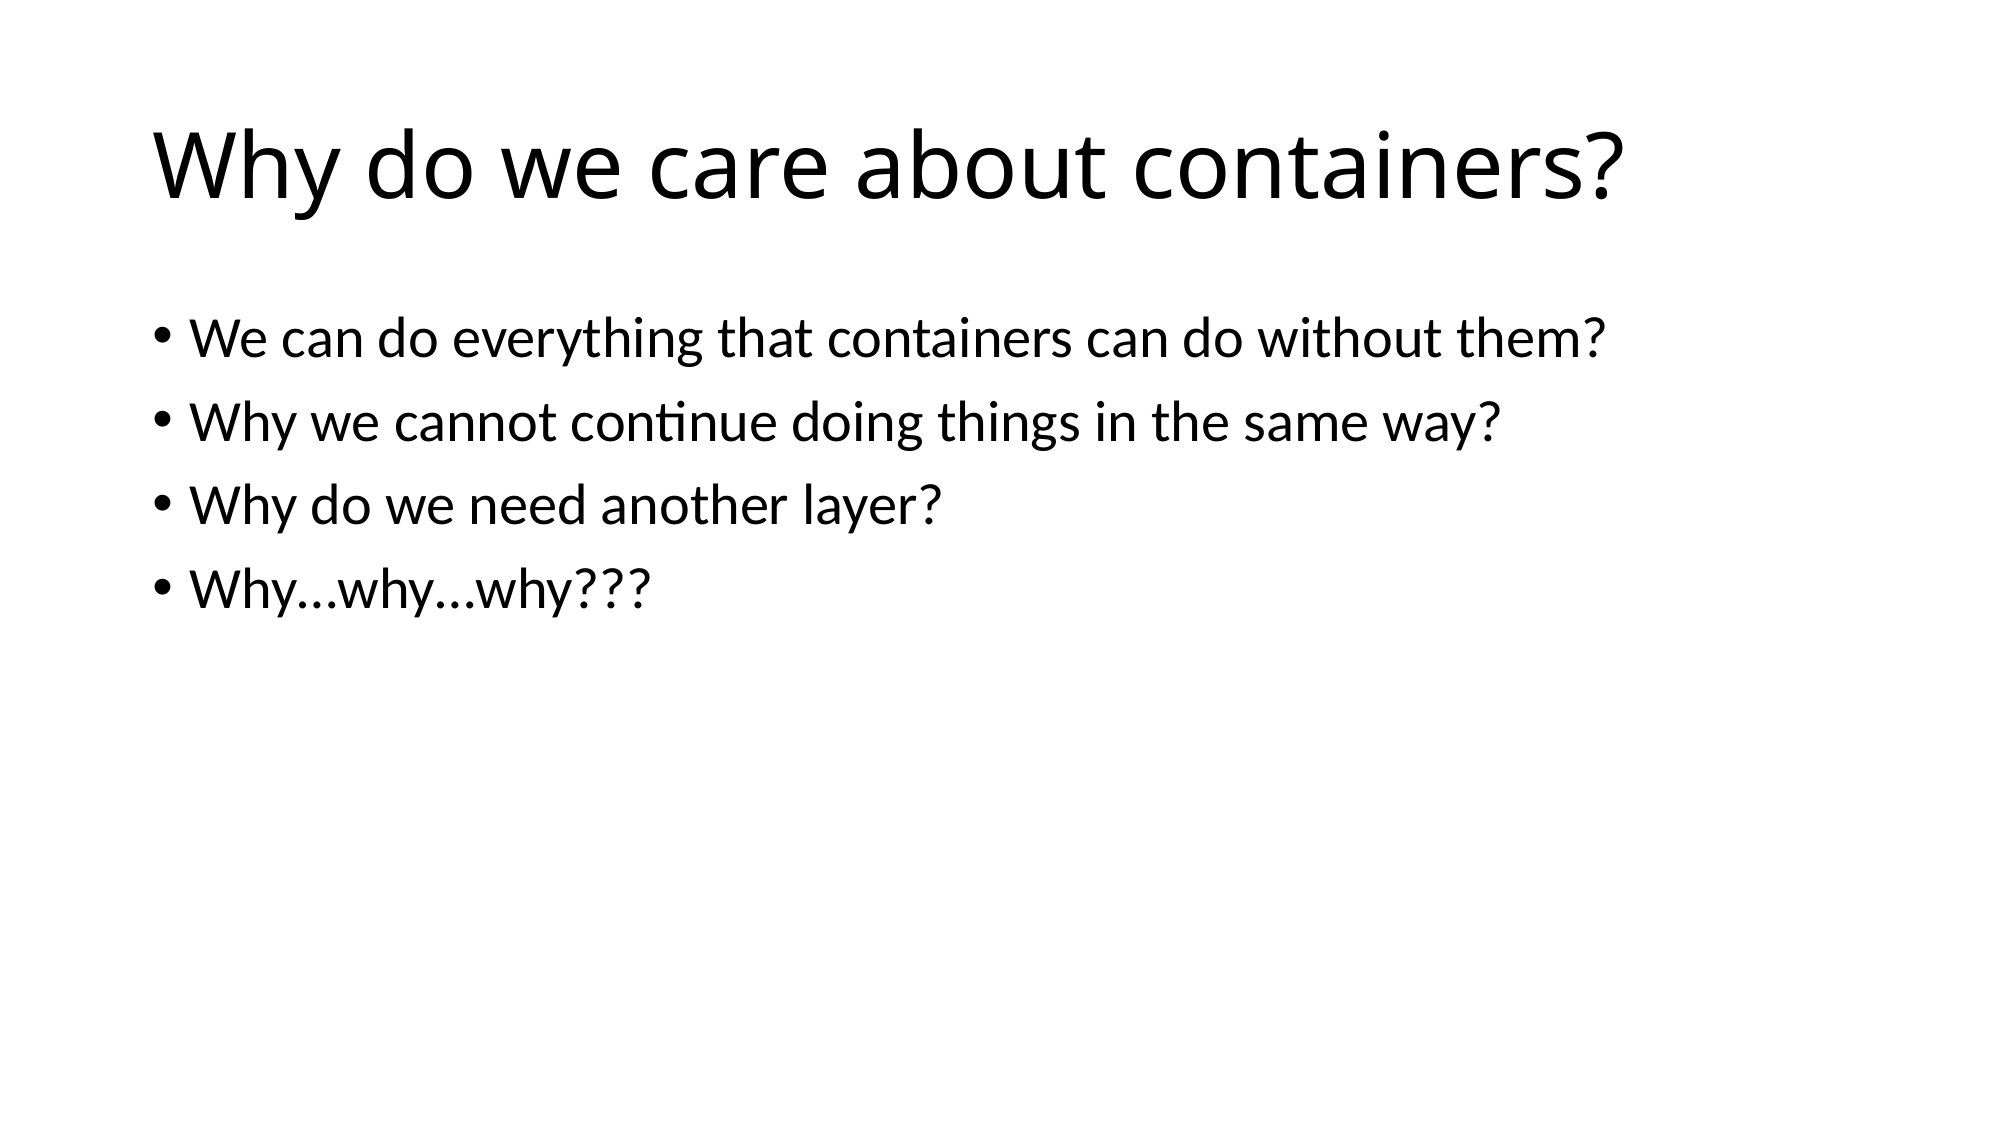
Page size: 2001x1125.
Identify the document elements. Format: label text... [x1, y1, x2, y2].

list We can do everything that containers can do without them? Why we cannot continue doing things in the same way? Why do we need another layer? Why…why…why??? [137, 299, 1863, 1014]
title Why do we care about containers? [137, 59, 1863, 278]
